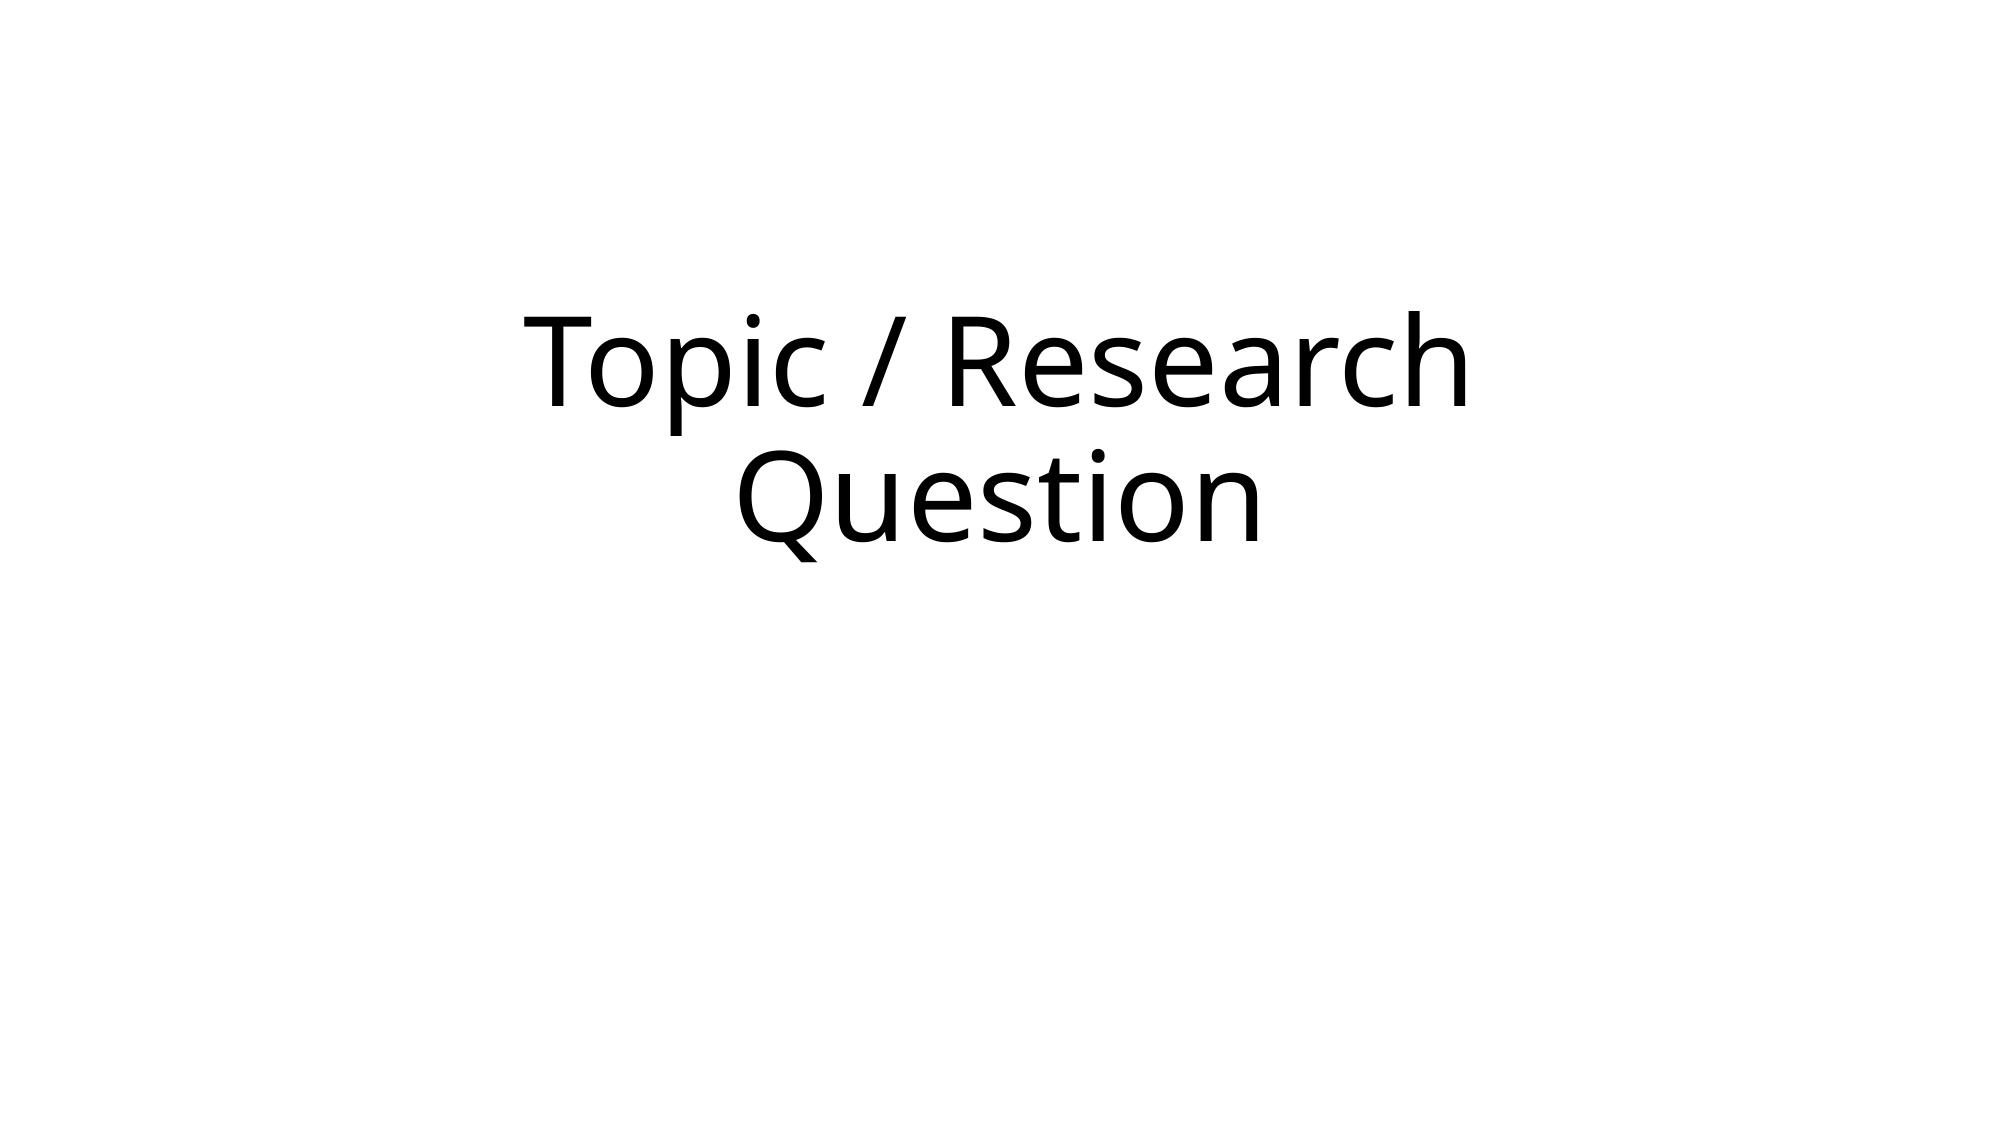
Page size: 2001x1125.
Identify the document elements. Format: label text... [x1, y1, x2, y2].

title Topic / Research Question [249, 184, 1750, 576]
